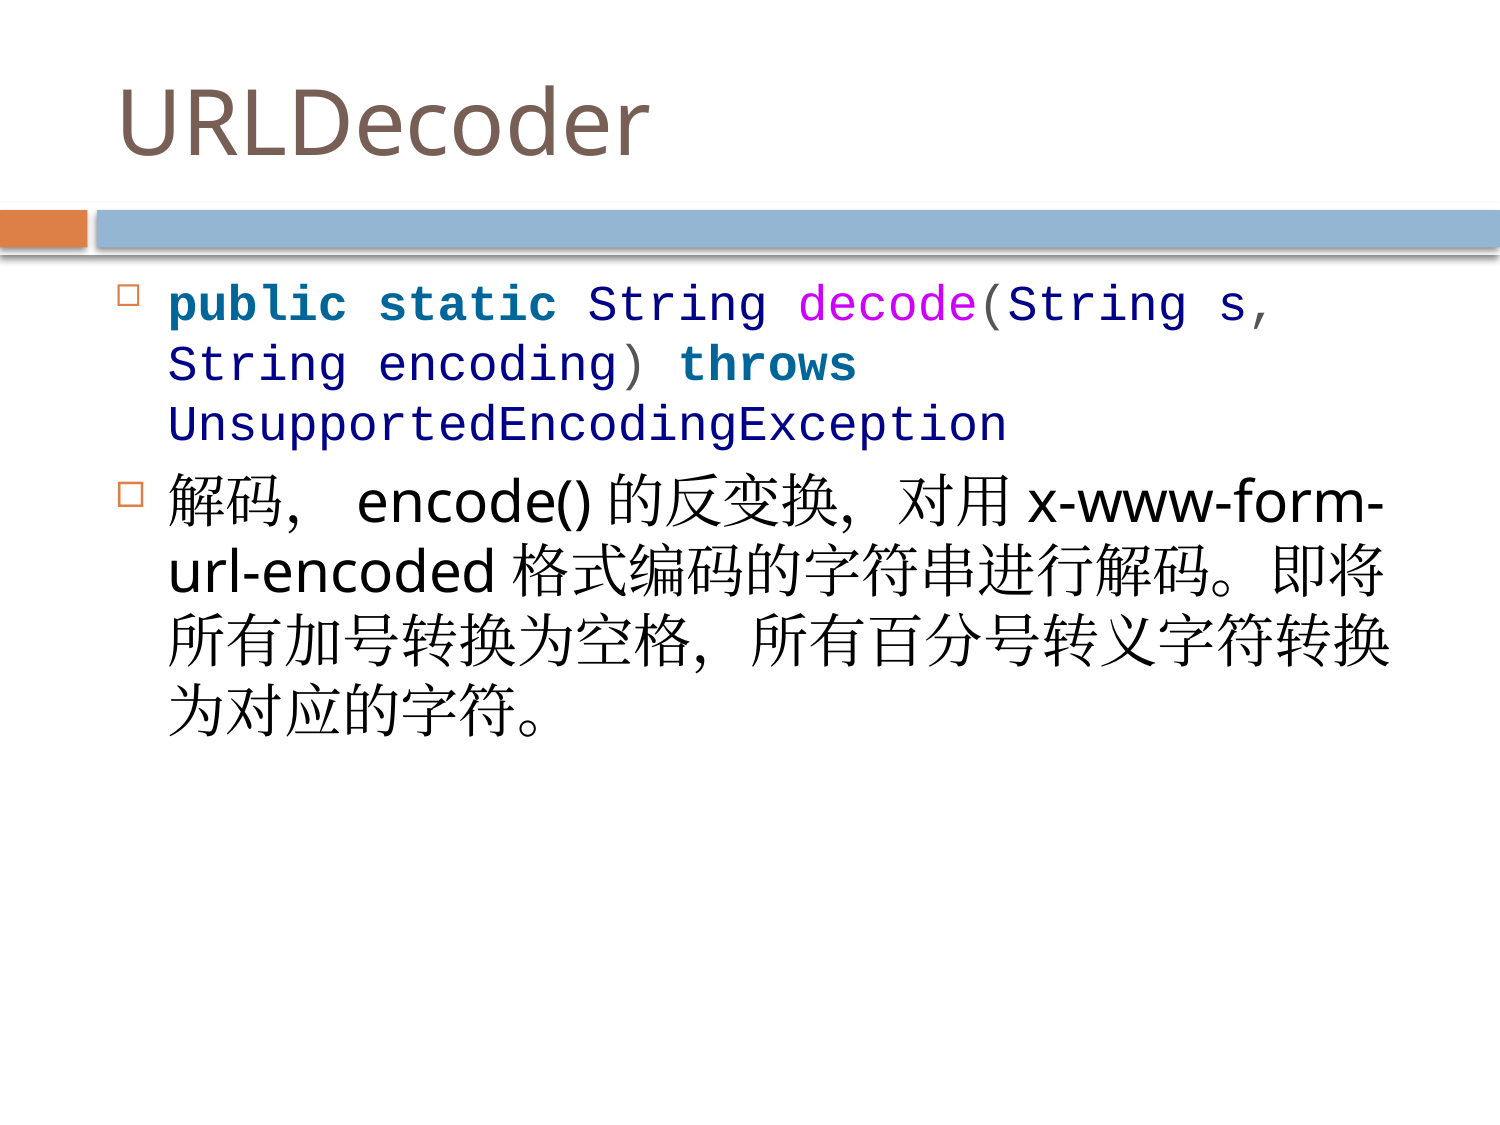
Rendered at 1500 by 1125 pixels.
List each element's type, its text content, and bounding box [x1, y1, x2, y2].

title URLDecoder [100, 37, 1438, 200]
list public static String decode(String s, String encoding) throws UnsupportedEncodingException 解码，encode()的反变换，对用x-www-form-url-encoded格式编码的字符串进行解码。即将所有加号转换为空格，所有百分号转义字符转换为对应的字符。 [100, 262, 1438, 1000]
slide_number [0, 208, 88, 249]
